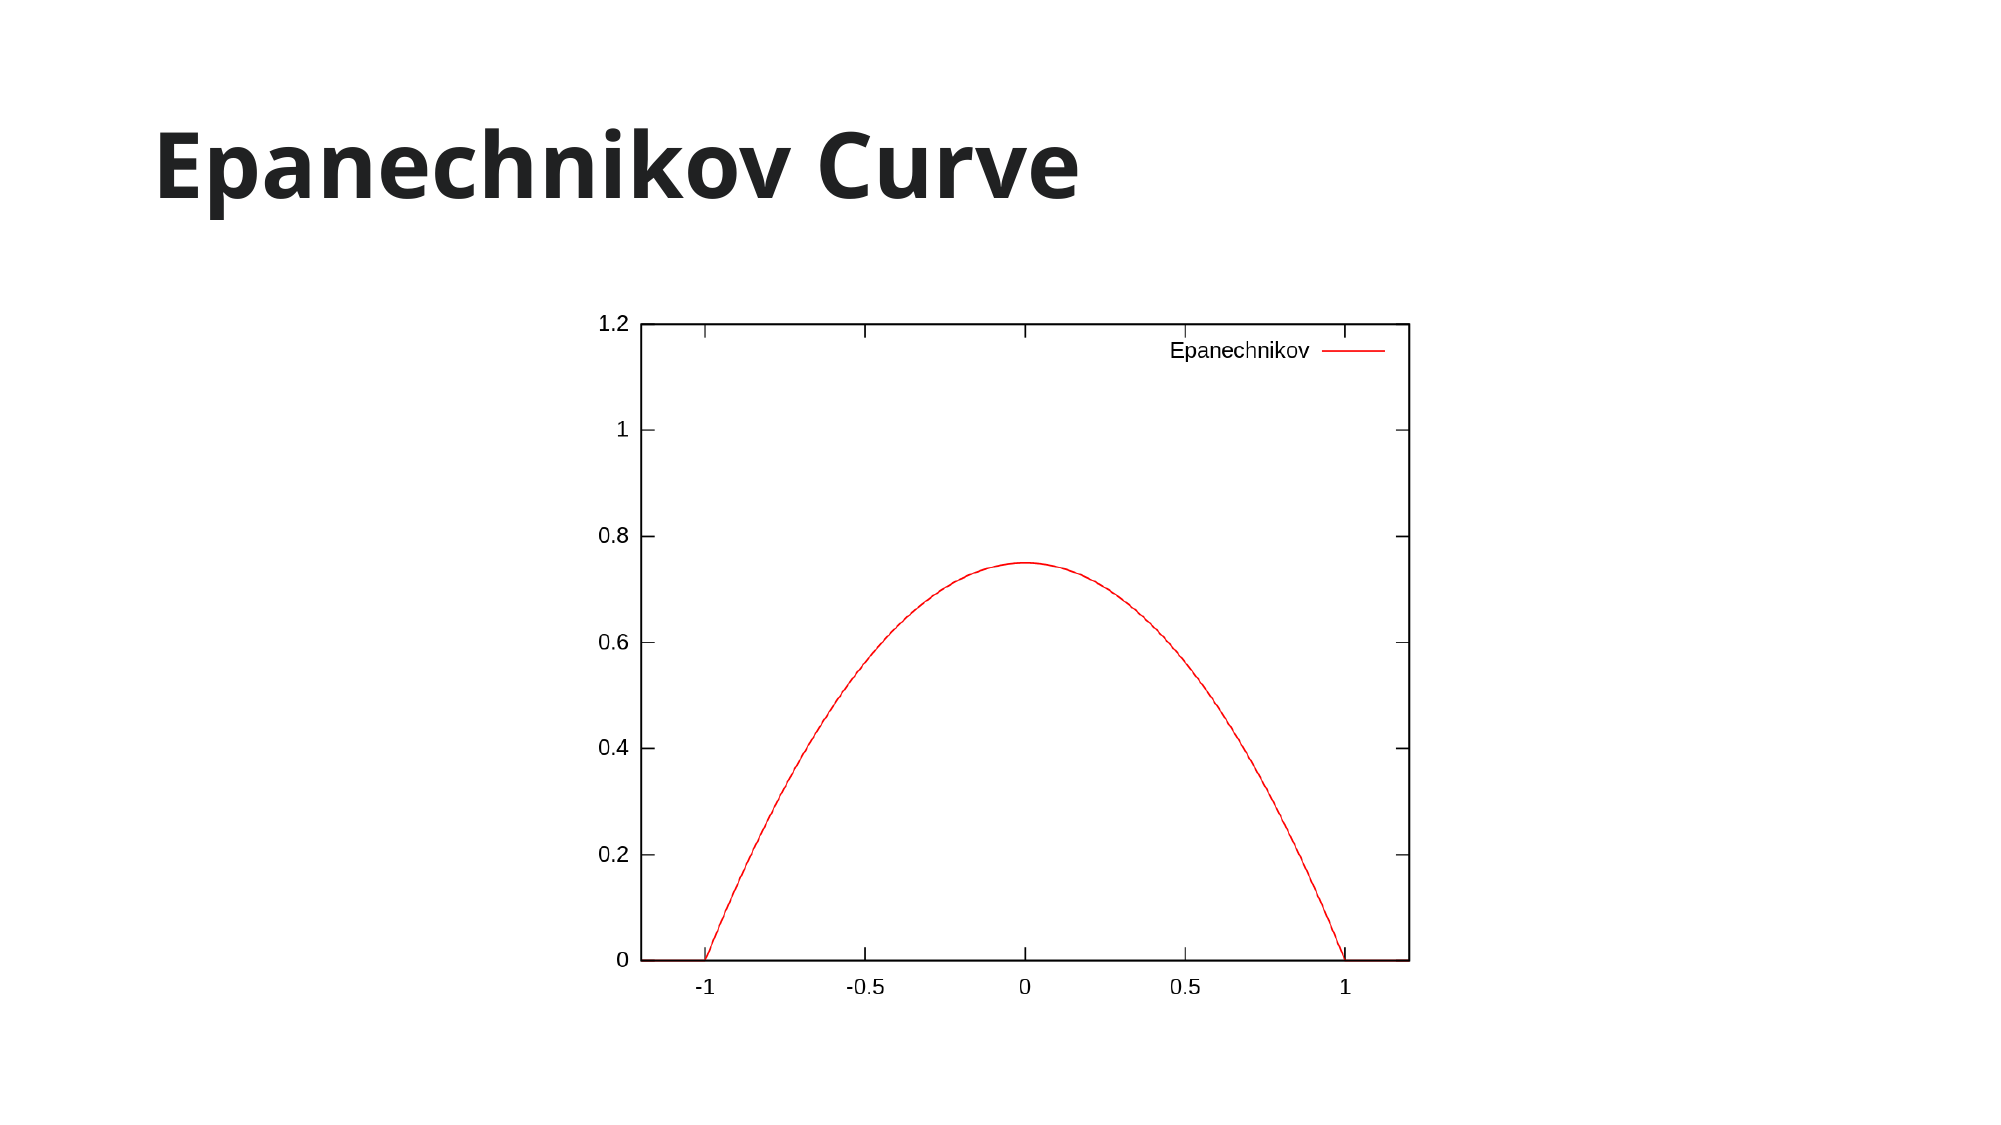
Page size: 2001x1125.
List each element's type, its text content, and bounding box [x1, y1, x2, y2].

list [553, 299, 1447, 1014]
title Epanechnikov Curve [137, 59, 1863, 278]
